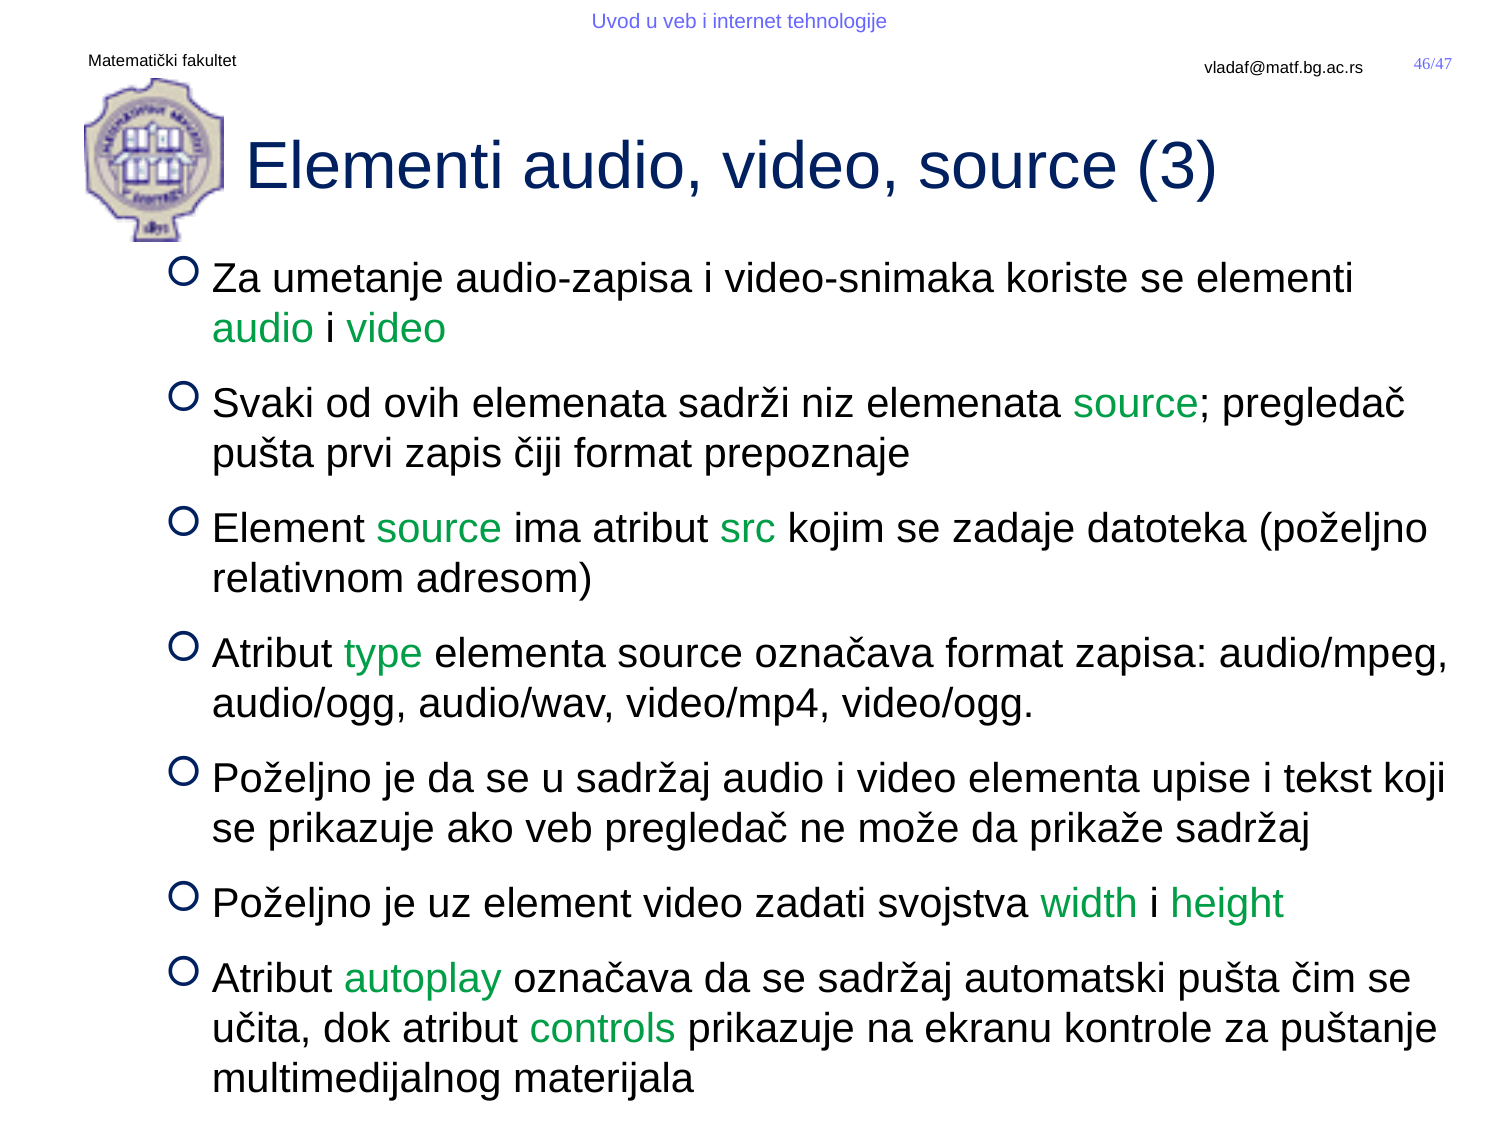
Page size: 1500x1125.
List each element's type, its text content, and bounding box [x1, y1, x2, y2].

picture [84, 78, 224, 242]
title Elementi audio, video, source (3) [230, 90, 1425, 233]
list Za umetanje audio-zapisa i video-snimaka koriste se elementi audio i video Svaki od ovih elemenata sadrži niz elemenata source; pregledač pušta prvi zapis čiji format prepoznaje Element source ima atribut src kojim se zadaje datoteka (poželjno relativnom adresom) Atribut type elementa source označava format zapisa: audio/mpeg, audio/ogg, audio/wav, video/mp4, video/ogg. Poželjno je da se u sadržaj audio i video elementa upise i tekst koji se prikazuje ako veb pregledač ne može da prikaže sadržaj Poželjno je uz element video zadati svojstva width i height Atribut autoplay označava da se sadržaj automatski pušta čim se učita, dok atribut controls prikazuje na ekranu kontrole za puštanje multimedijalnog materijala [75, 243, 1483, 1125]
